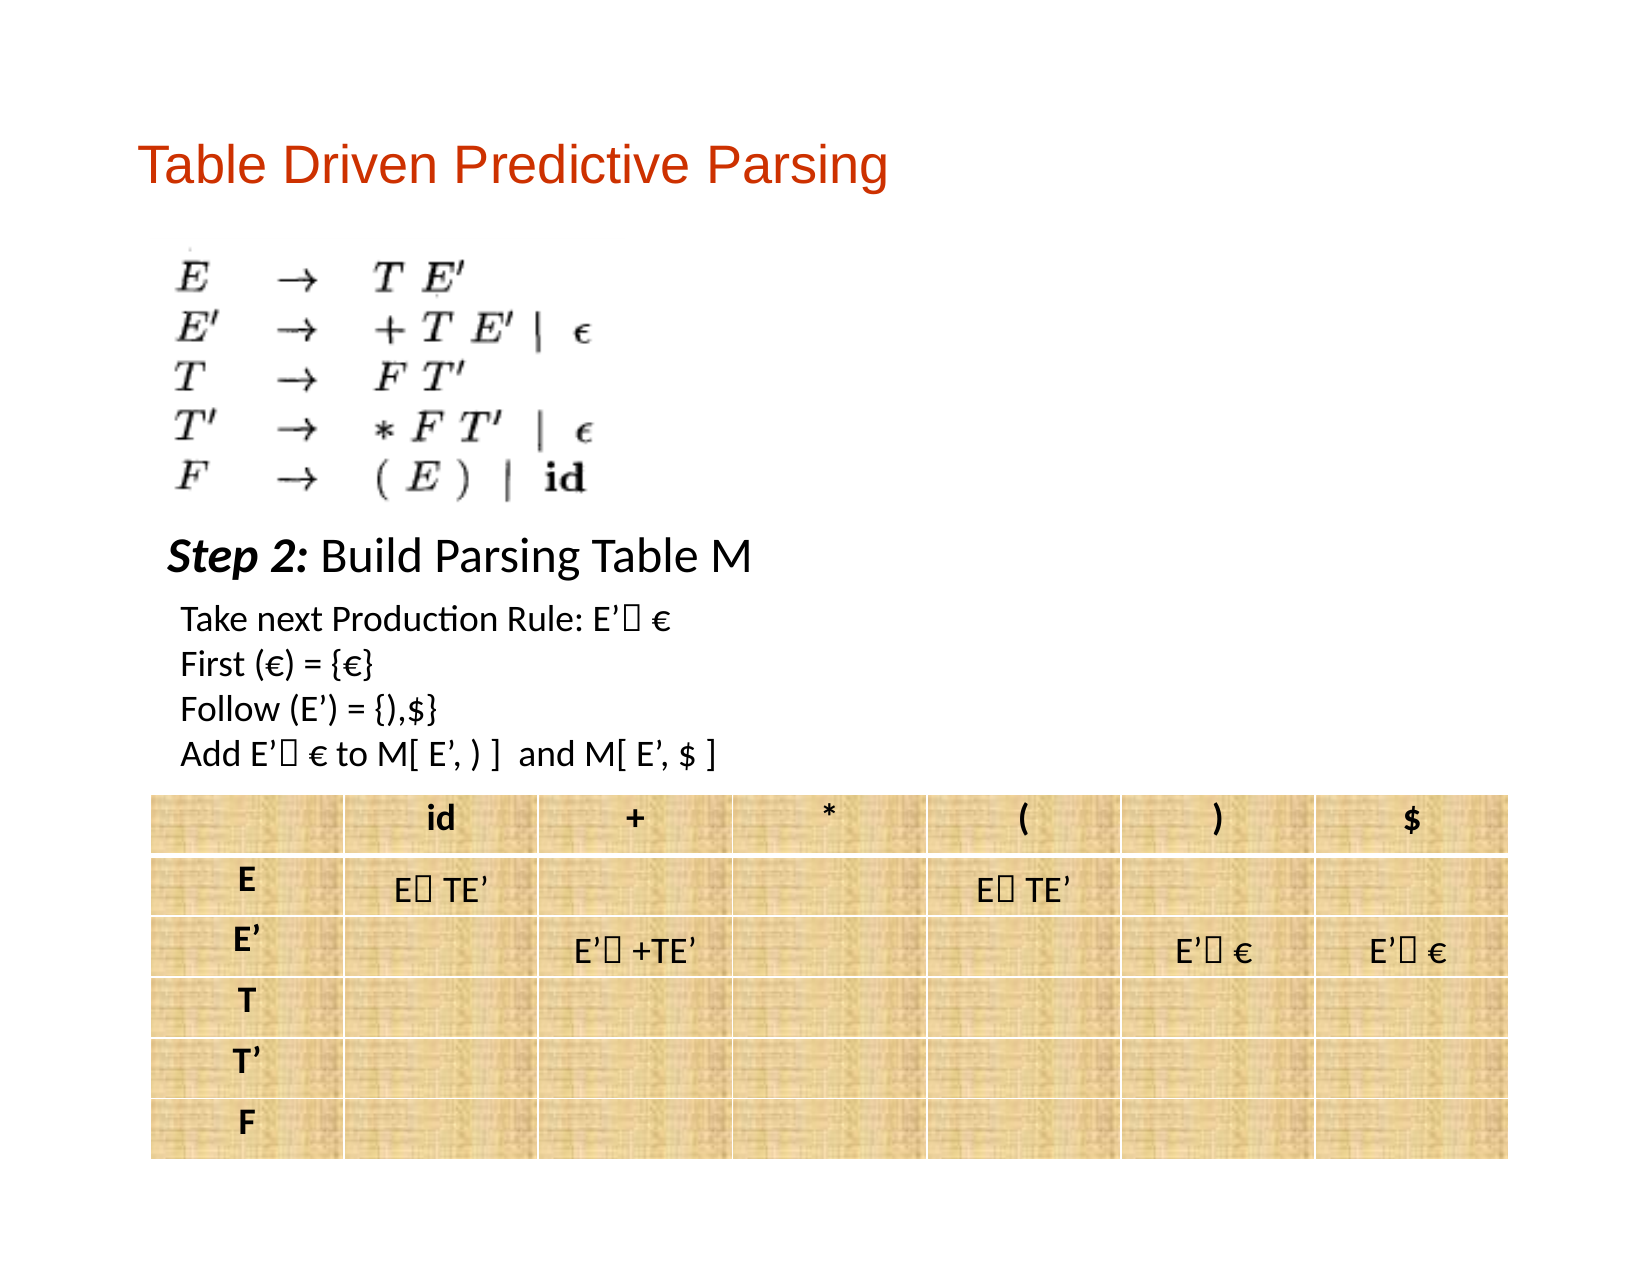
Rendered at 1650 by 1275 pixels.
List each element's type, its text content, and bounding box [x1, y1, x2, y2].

table_cell E TE’ [928, 858, 1120, 915]
picture [149, 237, 626, 513]
table_cell [928, 978, 1120, 1037]
table_cell [345, 1099, 537, 1159]
table_cell E’ € [1122, 917, 1314, 976]
table_header ) [1122, 795, 1314, 853]
table_cell [1122, 1039, 1314, 1098]
table_cell [1316, 858, 1508, 915]
table_cell [1316, 1039, 1508, 1098]
table_cell E [151, 858, 343, 915]
table_header id [345, 795, 537, 853]
table_cell F [151, 1099, 343, 1159]
table_cell E’ +TE’ [539, 917, 732, 976]
table_cell T’ [151, 1039, 343, 1098]
table_cell [928, 1099, 1120, 1159]
table_cell [1316, 978, 1508, 1037]
table_cell [733, 1099, 926, 1159]
table_cell [733, 978, 926, 1037]
table_cell E’ € [1316, 917, 1508, 976]
table_cell [539, 978, 732, 1037]
table_header ( [928, 795, 1120, 853]
table_cell E TE’ [345, 858, 537, 915]
table_cell [733, 917, 926, 976]
table_cell E’ [151, 917, 343, 976]
table_cell [539, 1039, 732, 1098]
table_cell [928, 1039, 1120, 1098]
table_header * [733, 795, 926, 853]
table_cell [345, 978, 537, 1037]
table_cell [1122, 1099, 1314, 1159]
table_cell T [151, 978, 343, 1037]
table_header + [539, 795, 732, 853]
table_cell [733, 1039, 926, 1098]
table_header $ [1316, 795, 1508, 853]
table_cell [928, 917, 1120, 976]
table_cell [345, 917, 537, 976]
table_cell [539, 858, 732, 915]
table_header [151, 795, 343, 853]
table_cell [1316, 1099, 1508, 1159]
table_cell [733, 858, 926, 915]
table_cell [345, 1039, 537, 1098]
text_box Take next Production Rule: E’ € First (€) = {€} Follow (E’) = {),$} Add E’ € to M[ E’, ) ] and M[ E’, $ ] [165, 586, 741, 782]
table_cell [539, 1099, 732, 1159]
table_cell [1122, 858, 1314, 915]
text_box Step 2: Build Parsing Table M [152, 515, 768, 591]
title Table Driven Predictive Parsing [137, 128, 1512, 195]
table_cell [1122, 978, 1314, 1037]
